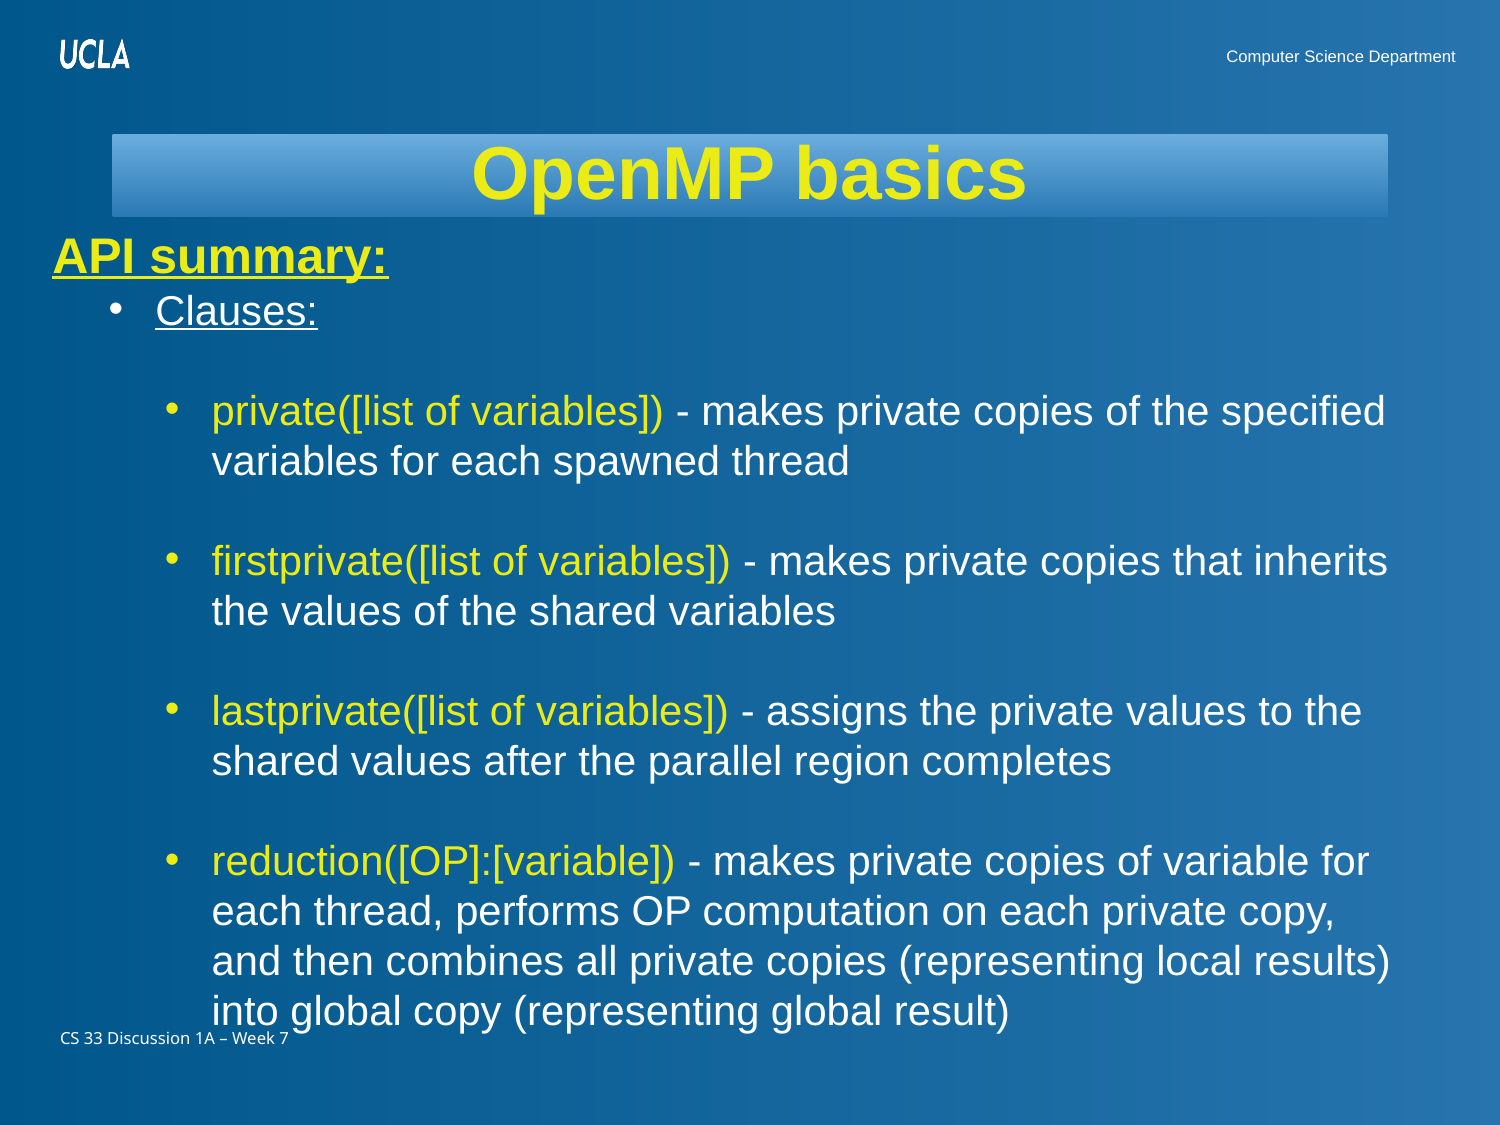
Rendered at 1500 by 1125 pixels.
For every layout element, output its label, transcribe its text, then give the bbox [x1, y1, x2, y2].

picture [60, 38, 130, 69]
title OpenMP basics [112, 134, 1388, 216]
text_box API summary: Clauses: private([list of variables]) - makes private copies of the specified variables for each spawned thread firstprivate([list of variables]) - makes private copies that inherits the values of the shared variables lastprivate([list of variables]) - assigns the private values to the shared values after the parallel region completes reduction([OP]:[variable]) - makes private copies of variable for each thread, performs OP computation on each private copy, and then combines all private copies (representing local results) into global copy (representing global result) [37, 216, 1425, 1077]
